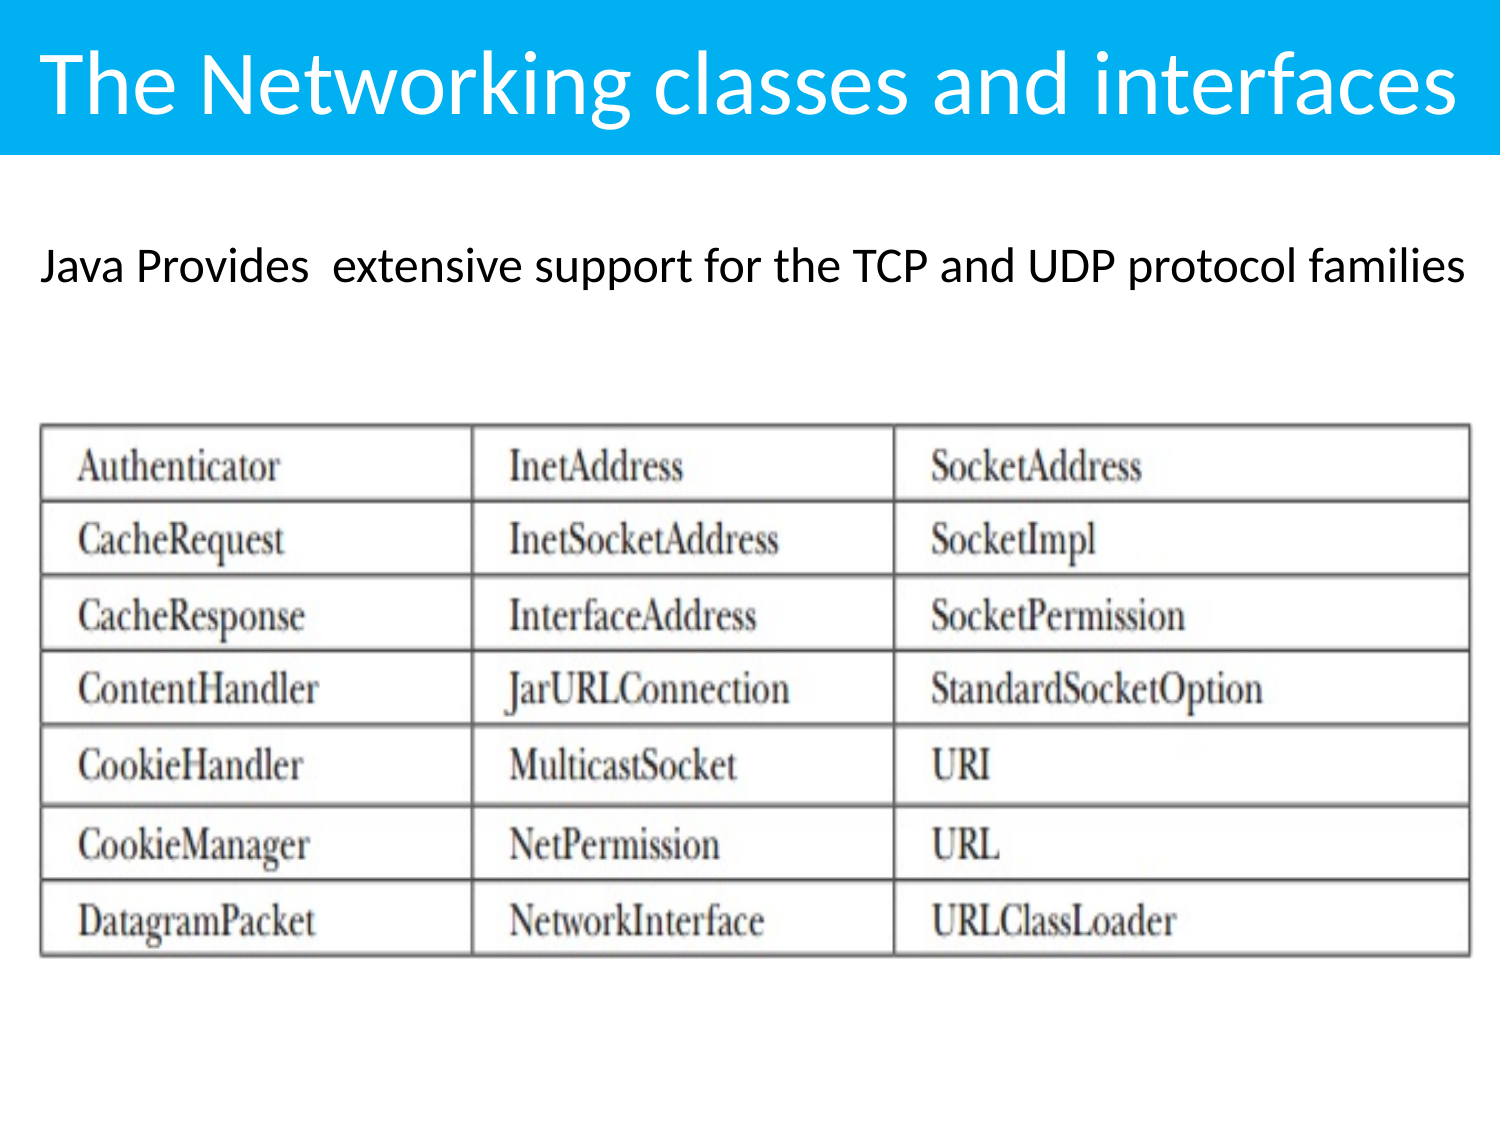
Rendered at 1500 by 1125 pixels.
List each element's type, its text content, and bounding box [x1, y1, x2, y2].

title The Networking classes and interfaces [0, 0, 1500, 155]
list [0, 399, 1500, 1001]
text_box Java Provides extensive support for the TCP and UDP protocol families [25, 224, 1493, 300]
